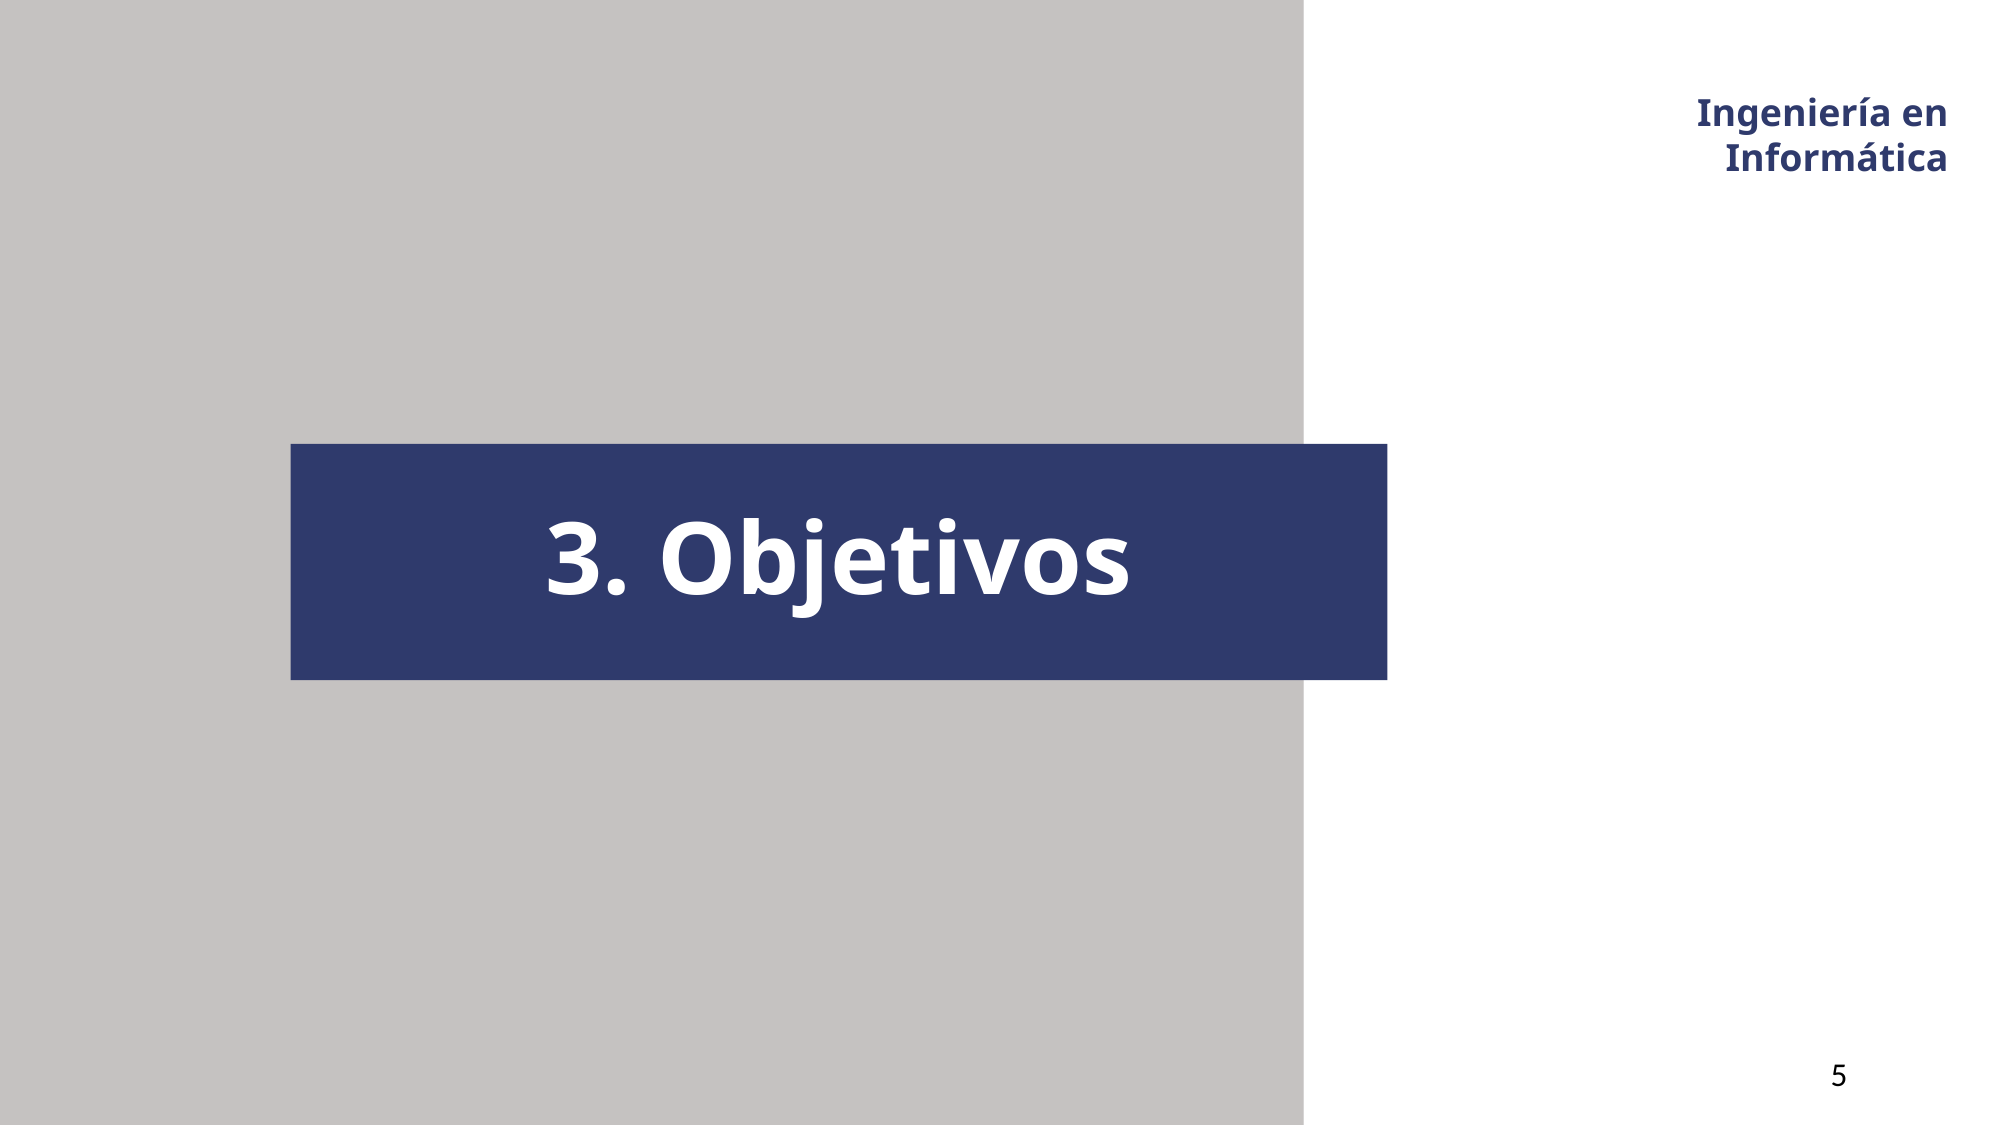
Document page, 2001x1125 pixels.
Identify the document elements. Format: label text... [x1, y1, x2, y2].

title 3. Objetivos [290, 443, 1388, 681]
picture [0, 0, 2001, 1125]
slide_number 5 [1412, 1042, 1863, 1103]
